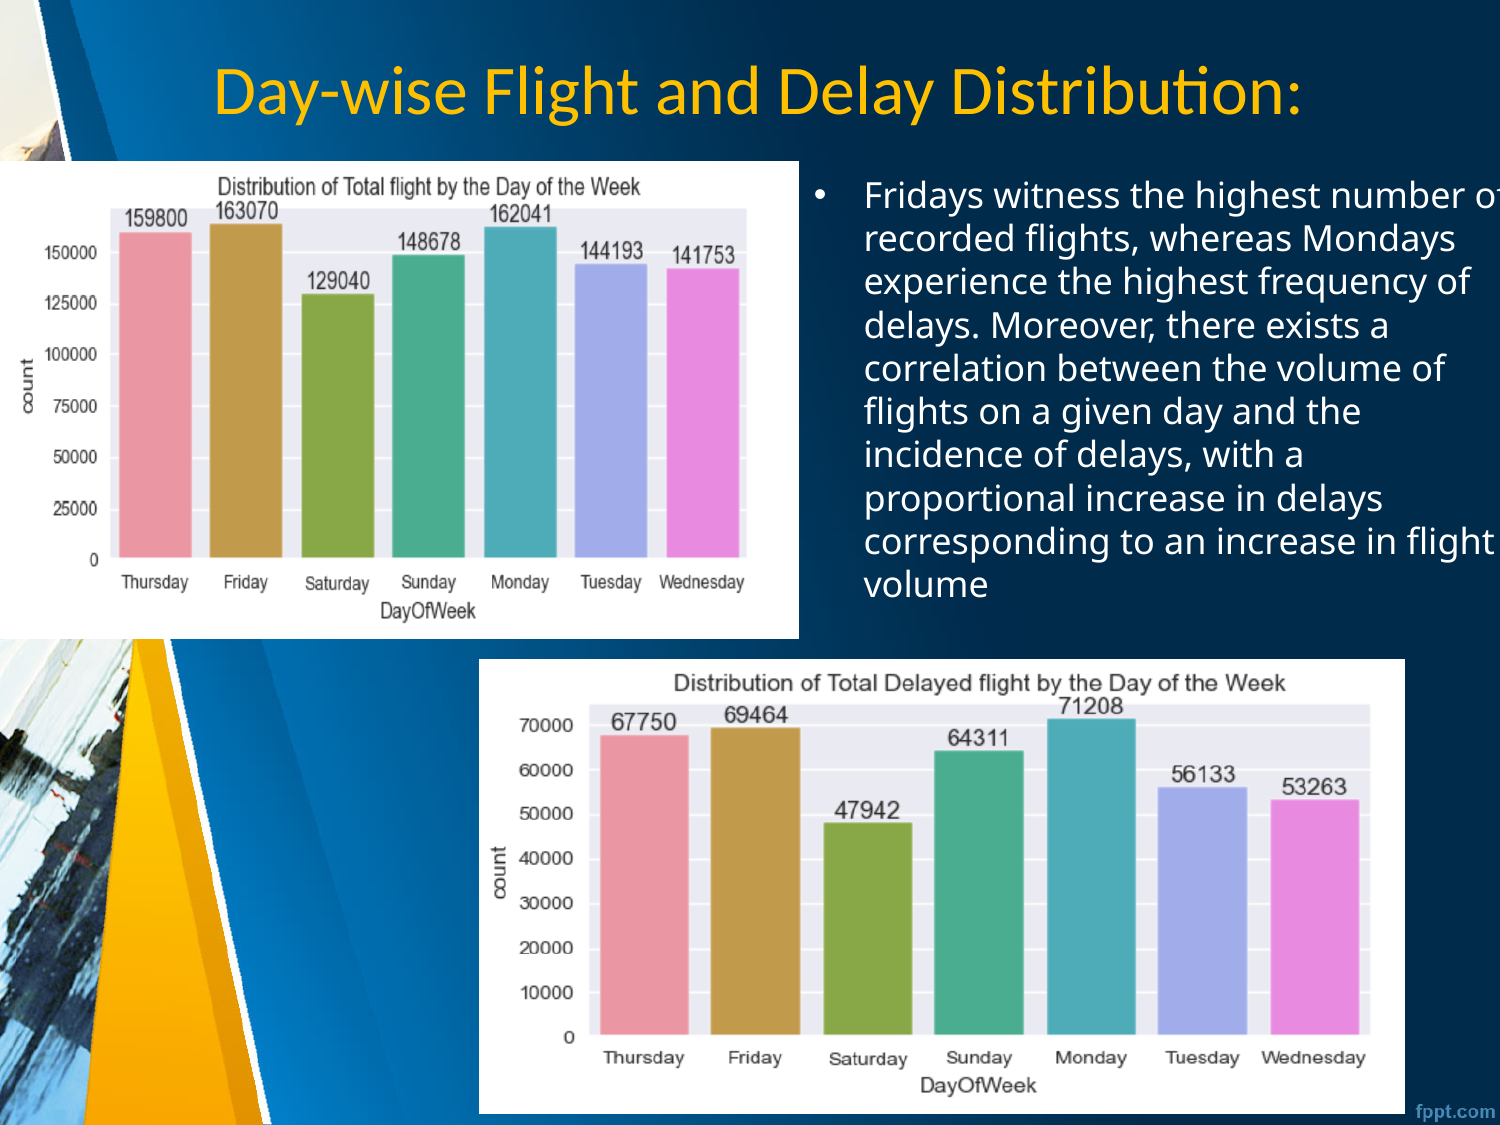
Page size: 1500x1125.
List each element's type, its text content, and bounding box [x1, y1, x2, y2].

title Day-wise Flight and Delay Distribution: [198, 36, 1350, 138]
list Fridays witness the highest number of recorded flights, whereas Mondays experience the highest frequency of delays. Moreover, there exists a correlation between the volume of flights on a given day and the incidence of delays, with a proportional increase in delays corresponding to an increase in flight volume [802, 164, 1500, 619]
picture [0, 0, 1500, 1125]
